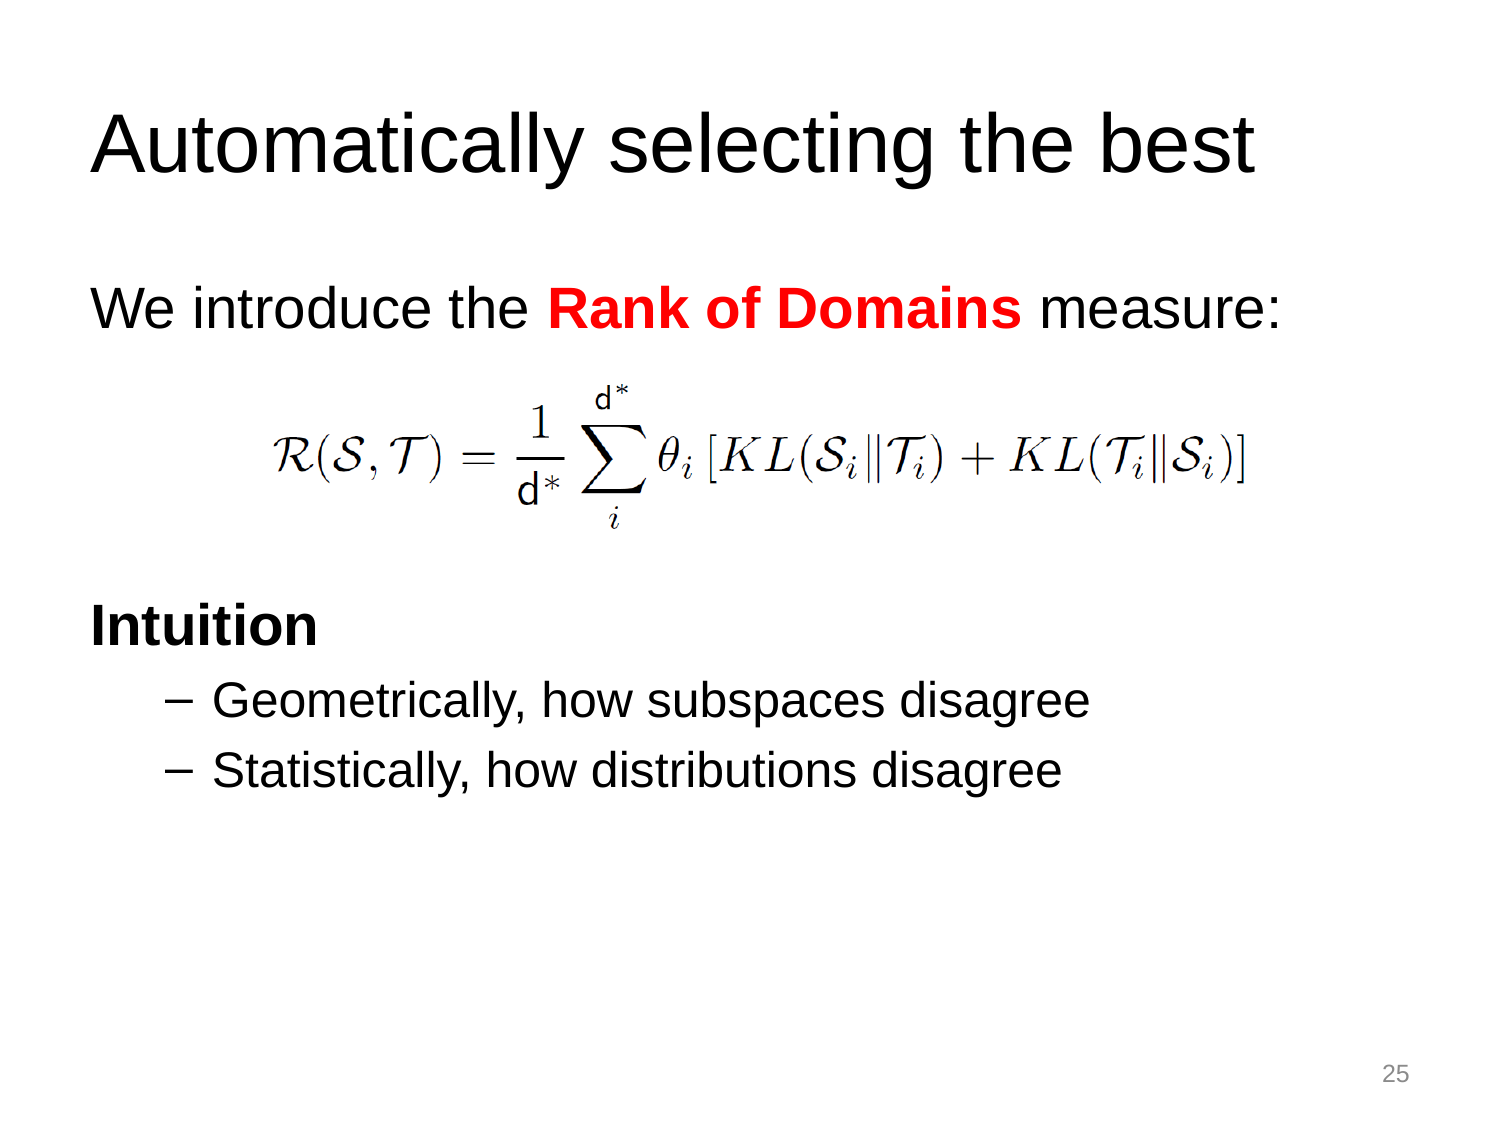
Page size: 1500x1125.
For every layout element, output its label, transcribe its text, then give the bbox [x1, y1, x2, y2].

list We introduce the Rank of Domains measure: Intuition Geometrically, how subspaces disagree Statistically, how distributions disagree [75, 262, 1425, 1005]
slide_number 25 [1074, 1042, 1425, 1103]
title Automatically selecting the best [75, 45, 1425, 233]
picture [265, 368, 1254, 538]
